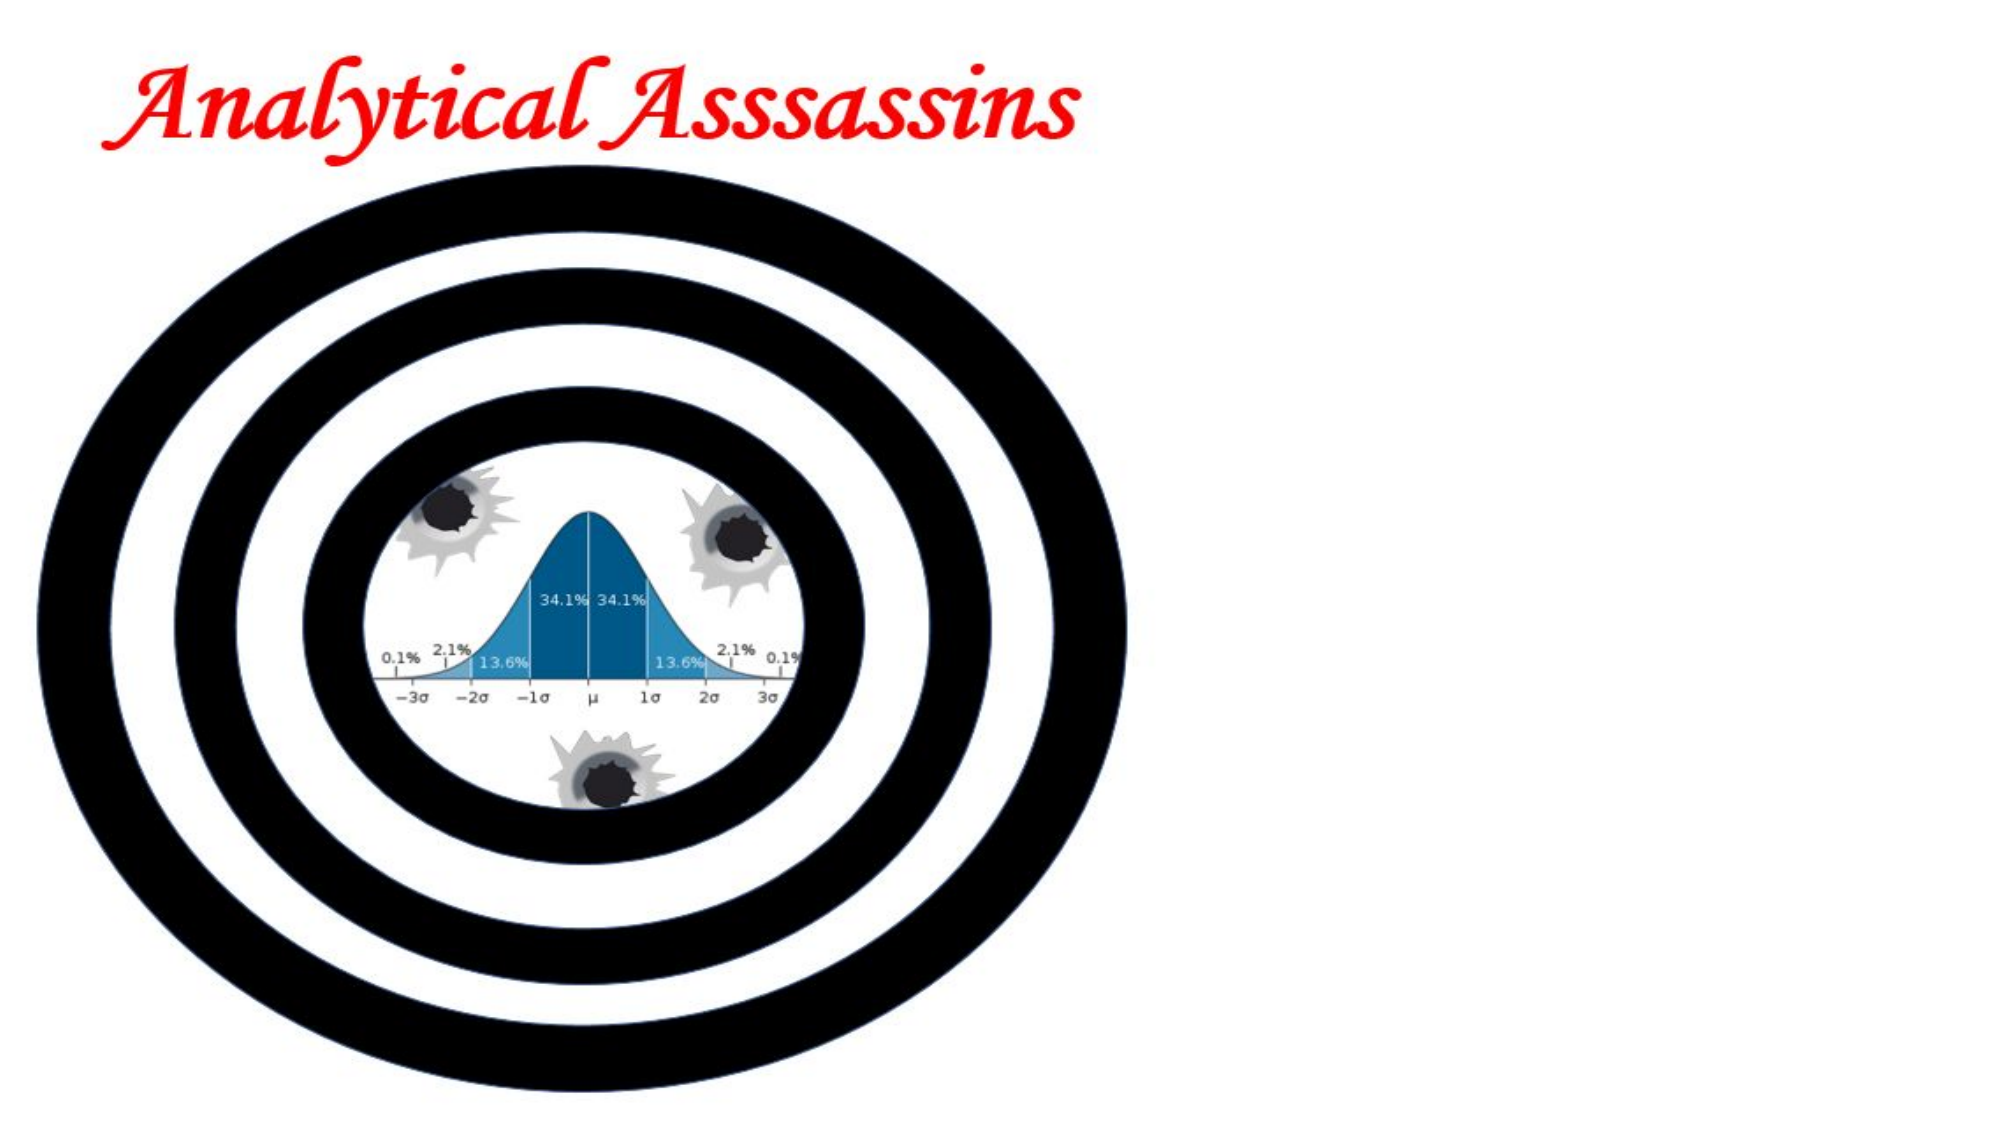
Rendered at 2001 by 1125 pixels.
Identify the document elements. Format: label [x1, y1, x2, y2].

picture [0, 0, 1163, 1125]
